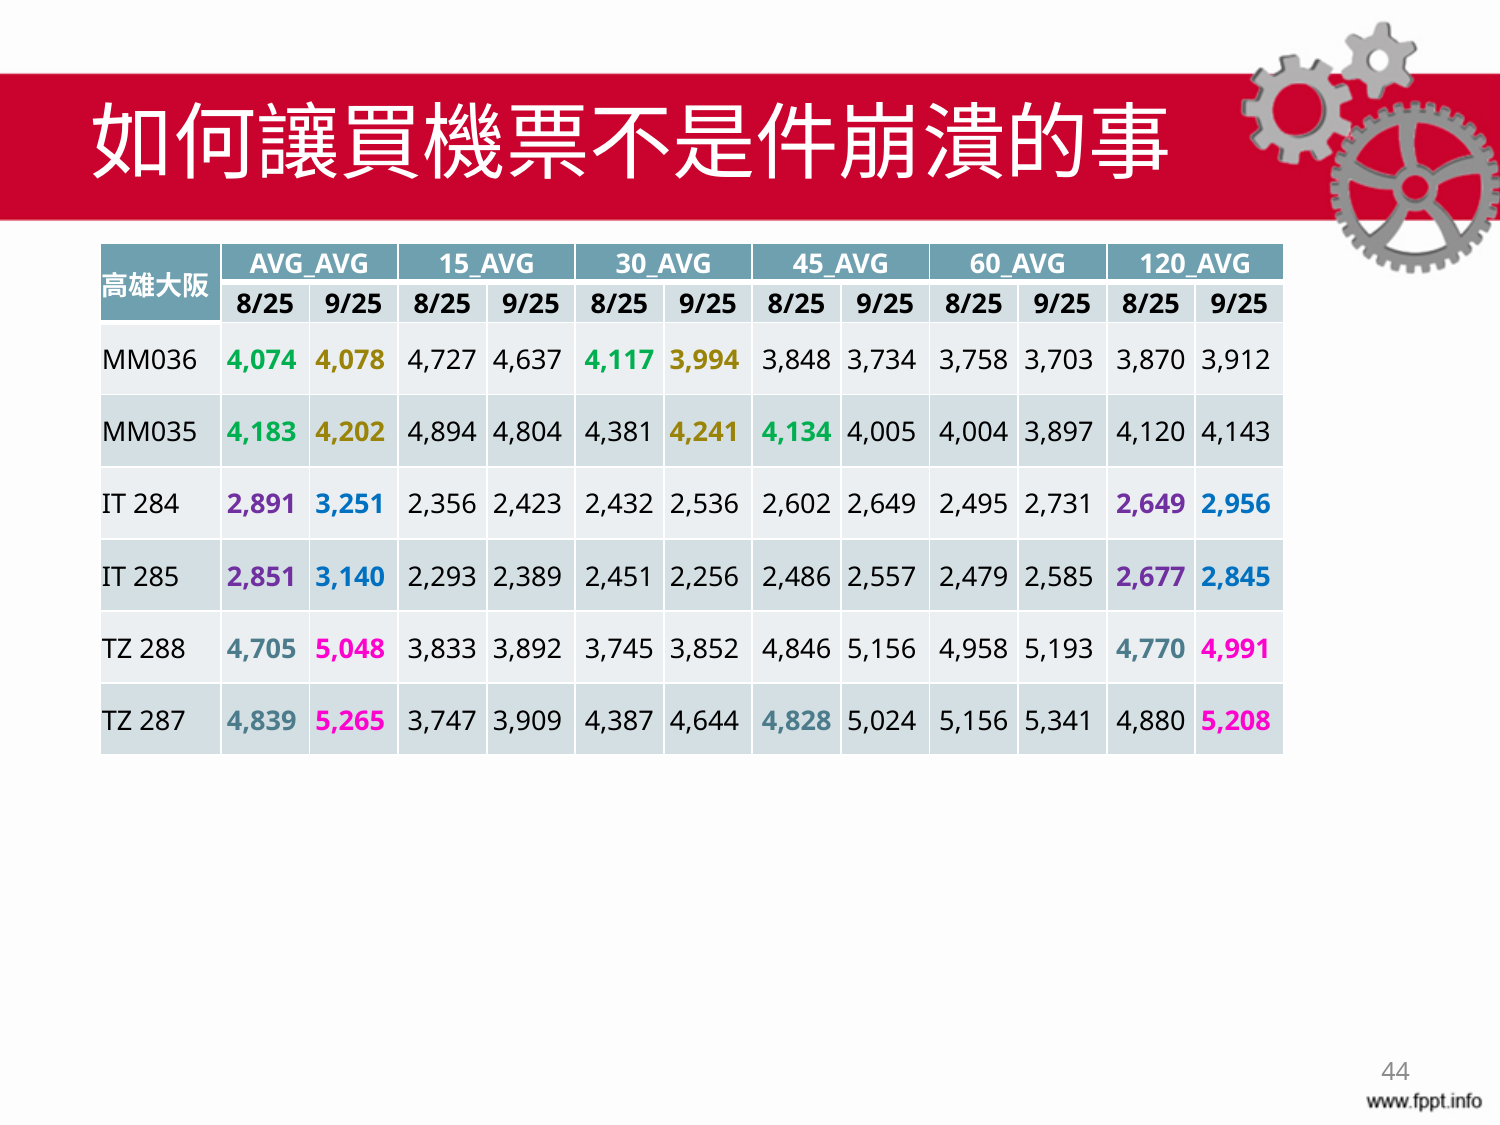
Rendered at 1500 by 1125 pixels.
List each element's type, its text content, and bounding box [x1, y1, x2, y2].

table_cell 5,265 [310, 684, 397, 754]
table_cell 3,140 [310, 540, 397, 610]
table_cell 4,846 [753, 612, 840, 682]
table_cell 3,994 [665, 323, 751, 394]
table_cell 9/25 [488, 285, 574, 322]
table_cell TZ 287 [101, 684, 220, 754]
table_cell 3,912 [1196, 323, 1283, 394]
table_cell 9/25 [310, 285, 397, 322]
table_cell 3,852 [665, 612, 751, 682]
table_cell 5,341 [1019, 684, 1106, 754]
table_header 60_AVG [930, 244, 1106, 279]
table_cell 4,074 [222, 323, 309, 394]
table_cell 2,557 [842, 540, 929, 610]
table_cell 2,891 [222, 468, 309, 538]
table_cell 5,208 [1196, 684, 1283, 754]
table_cell 2,585 [1019, 540, 1106, 610]
table_cell 3,870 [1108, 323, 1194, 394]
table_header 120_AVG [1108, 244, 1283, 279]
table_cell 4,117 [576, 323, 663, 394]
table_cell 4,241 [665, 395, 751, 466]
table_cell 2,602 [753, 468, 840, 538]
table_cell 8/25 [753, 285, 840, 322]
table_header AVG_AVG [222, 244, 397, 279]
table_cell 4,134 [753, 395, 840, 466]
table_cell 2,649 [1108, 468, 1194, 538]
table_cell 4,770 [1108, 612, 1194, 682]
table_cell 4,381 [576, 395, 663, 466]
table_cell 5,048 [310, 612, 397, 682]
table_cell 2,649 [842, 468, 929, 538]
table_cell 4,202 [310, 395, 397, 466]
table_cell 4,705 [222, 612, 309, 682]
table_cell 4,880 [1108, 684, 1194, 754]
table_cell 8/25 [930, 285, 1017, 322]
table_cell 2,486 [753, 540, 840, 610]
table_cell 5,024 [842, 684, 929, 754]
table_cell 8/25 [399, 285, 486, 322]
table_cell 4,004 [930, 395, 1017, 466]
table_cell 3,747 [399, 684, 486, 754]
table_header 45_AVG [753, 244, 929, 279]
table_cell 8/25 [222, 285, 309, 322]
table_header 15_AVG [399, 244, 574, 279]
table_cell 4,120 [1108, 395, 1194, 466]
table_cell 4,143 [1196, 395, 1283, 466]
table_cell 2,423 [488, 468, 574, 538]
table_cell 2,851 [222, 540, 309, 610]
table_cell 4,804 [488, 395, 574, 466]
table_cell 2,293 [399, 540, 486, 610]
table_cell 4,991 [1196, 612, 1283, 682]
table_cell 4,005 [842, 395, 929, 466]
table_cell 5,193 [1019, 612, 1106, 682]
table_cell 3,892 [488, 612, 574, 682]
table_cell 4,637 [488, 323, 574, 394]
table_cell 9/25 [1196, 285, 1283, 322]
table_cell 2,479 [930, 540, 1017, 610]
table_cell 9/25 [1019, 285, 1106, 322]
table_cell 2,956 [1196, 468, 1283, 538]
table_cell 8/25 [1108, 285, 1194, 322]
table_cell 9/25 [665, 285, 751, 322]
table_cell 3,734 [842, 323, 929, 394]
table_cell 4,387 [576, 684, 663, 754]
table_cell 2,677 [1108, 540, 1194, 610]
table_header 高雄大阪 [101, 244, 220, 320]
table_cell 4,828 [753, 684, 840, 754]
table_cell 3,848 [753, 323, 840, 394]
table_cell 8/25 [576, 285, 663, 322]
table_cell 3,251 [310, 468, 397, 538]
table_cell 3,833 [399, 612, 486, 682]
table_cell 4,727 [399, 323, 486, 394]
table_cell 3,758 [930, 323, 1017, 394]
table_cell 4,839 [222, 684, 309, 754]
table_cell 5,156 [842, 612, 929, 682]
table_cell 3,745 [576, 612, 663, 682]
title 如何讓買機票不是件崩潰的事 [75, 45, 1425, 233]
table_cell 2,451 [576, 540, 663, 610]
table_cell 2,731 [1019, 468, 1106, 538]
table_cell 4,958 [930, 612, 1017, 682]
table_cell 3,909 [488, 684, 574, 754]
table_cell 2,256 [665, 540, 751, 610]
table_cell TZ 288 [101, 612, 220, 682]
table_cell 2,536 [665, 468, 751, 538]
table_cell 4,078 [310, 323, 397, 394]
table_header 30_AVG [576, 244, 751, 279]
table_cell 9/25 [842, 285, 929, 322]
table_cell 2,432 [576, 468, 663, 538]
picture [0, 0, 1500, 1125]
table_cell IT 285 [101, 540, 220, 610]
table_cell 4,644 [665, 684, 751, 754]
table_cell 3,703 [1019, 323, 1106, 394]
table_cell 5,156 [930, 684, 1017, 754]
table_cell 3,897 [1019, 395, 1106, 466]
table_cell MM036 [101, 325, 220, 394]
table_cell IT 284 [101, 468, 220, 538]
table_cell 4,183 [222, 395, 309, 466]
slide_number 44 [1074, 1042, 1425, 1103]
table_cell 2,845 [1196, 540, 1283, 610]
table_cell 2,495 [930, 468, 1017, 538]
table_cell 2,389 [488, 540, 574, 610]
table_cell 4,894 [399, 395, 486, 466]
table_cell MM035 [101, 395, 220, 466]
table_cell 2,356 [399, 468, 486, 538]
